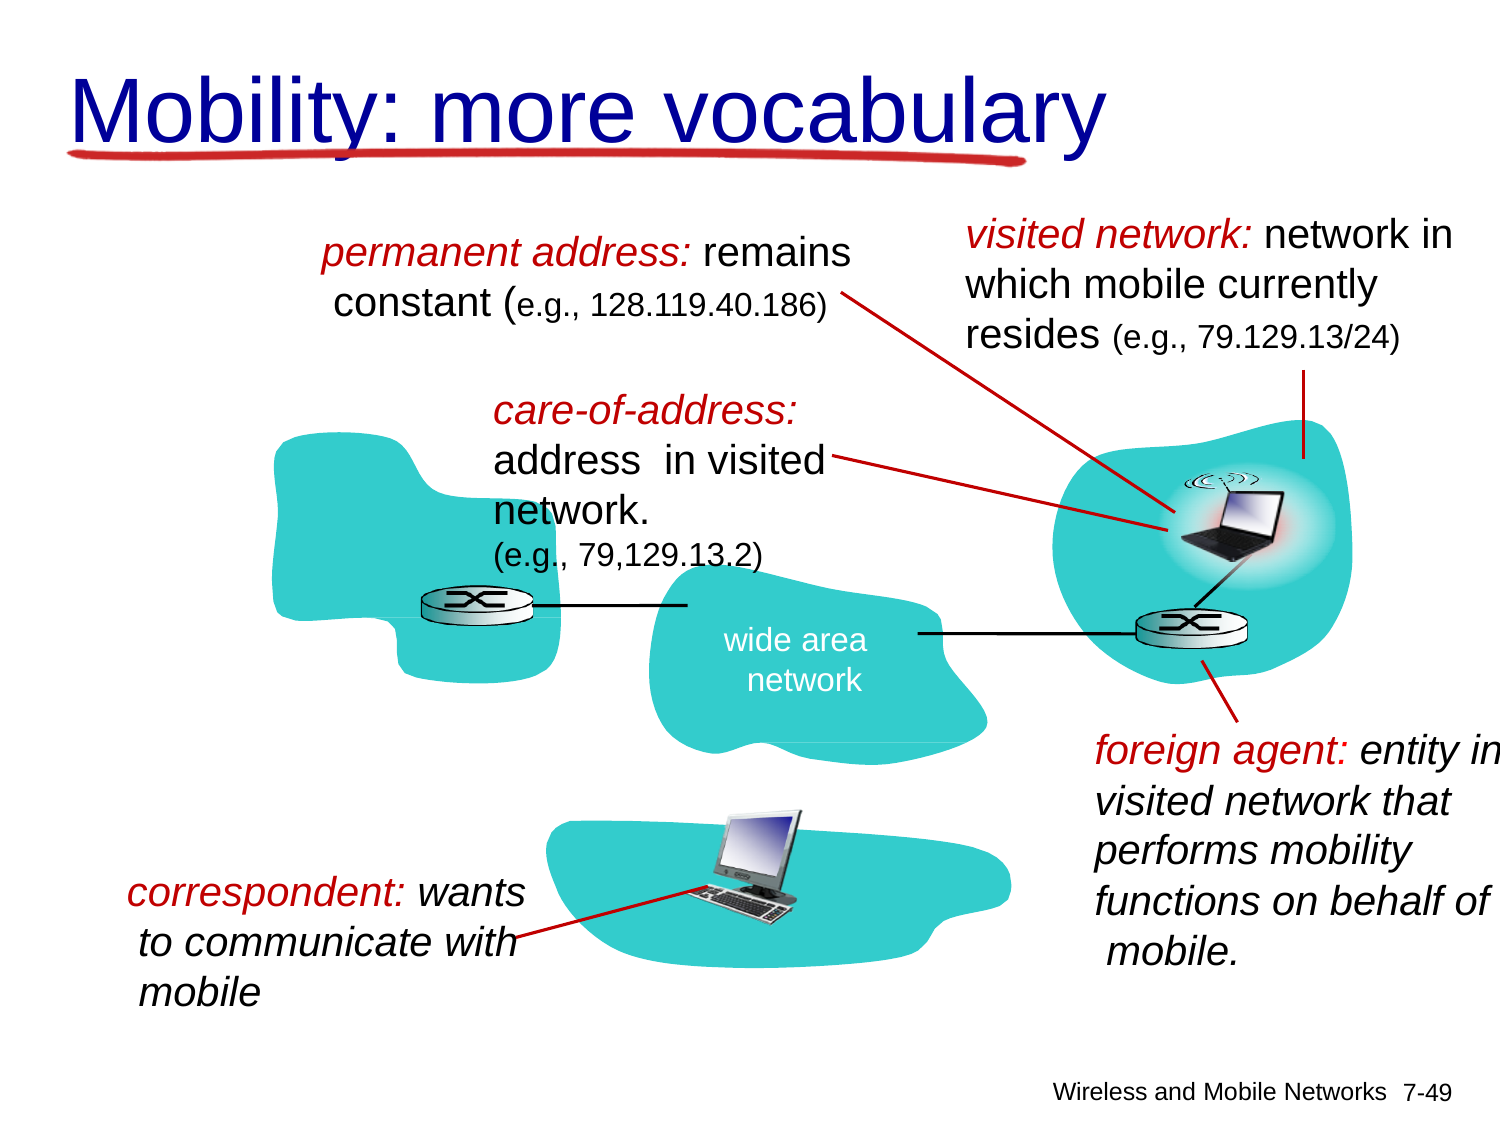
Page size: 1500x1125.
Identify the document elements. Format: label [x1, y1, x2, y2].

slide_number [1400, 1077, 1458, 1125]
footer [1050, 1075, 1391, 1125]
text_box [963, 204, 1456, 357]
text_box [124, 804, 1012, 1016]
text_box [271, 222, 1500, 974]
title [66, 48, 1110, 239]
text_box [62, 143, 1038, 173]
